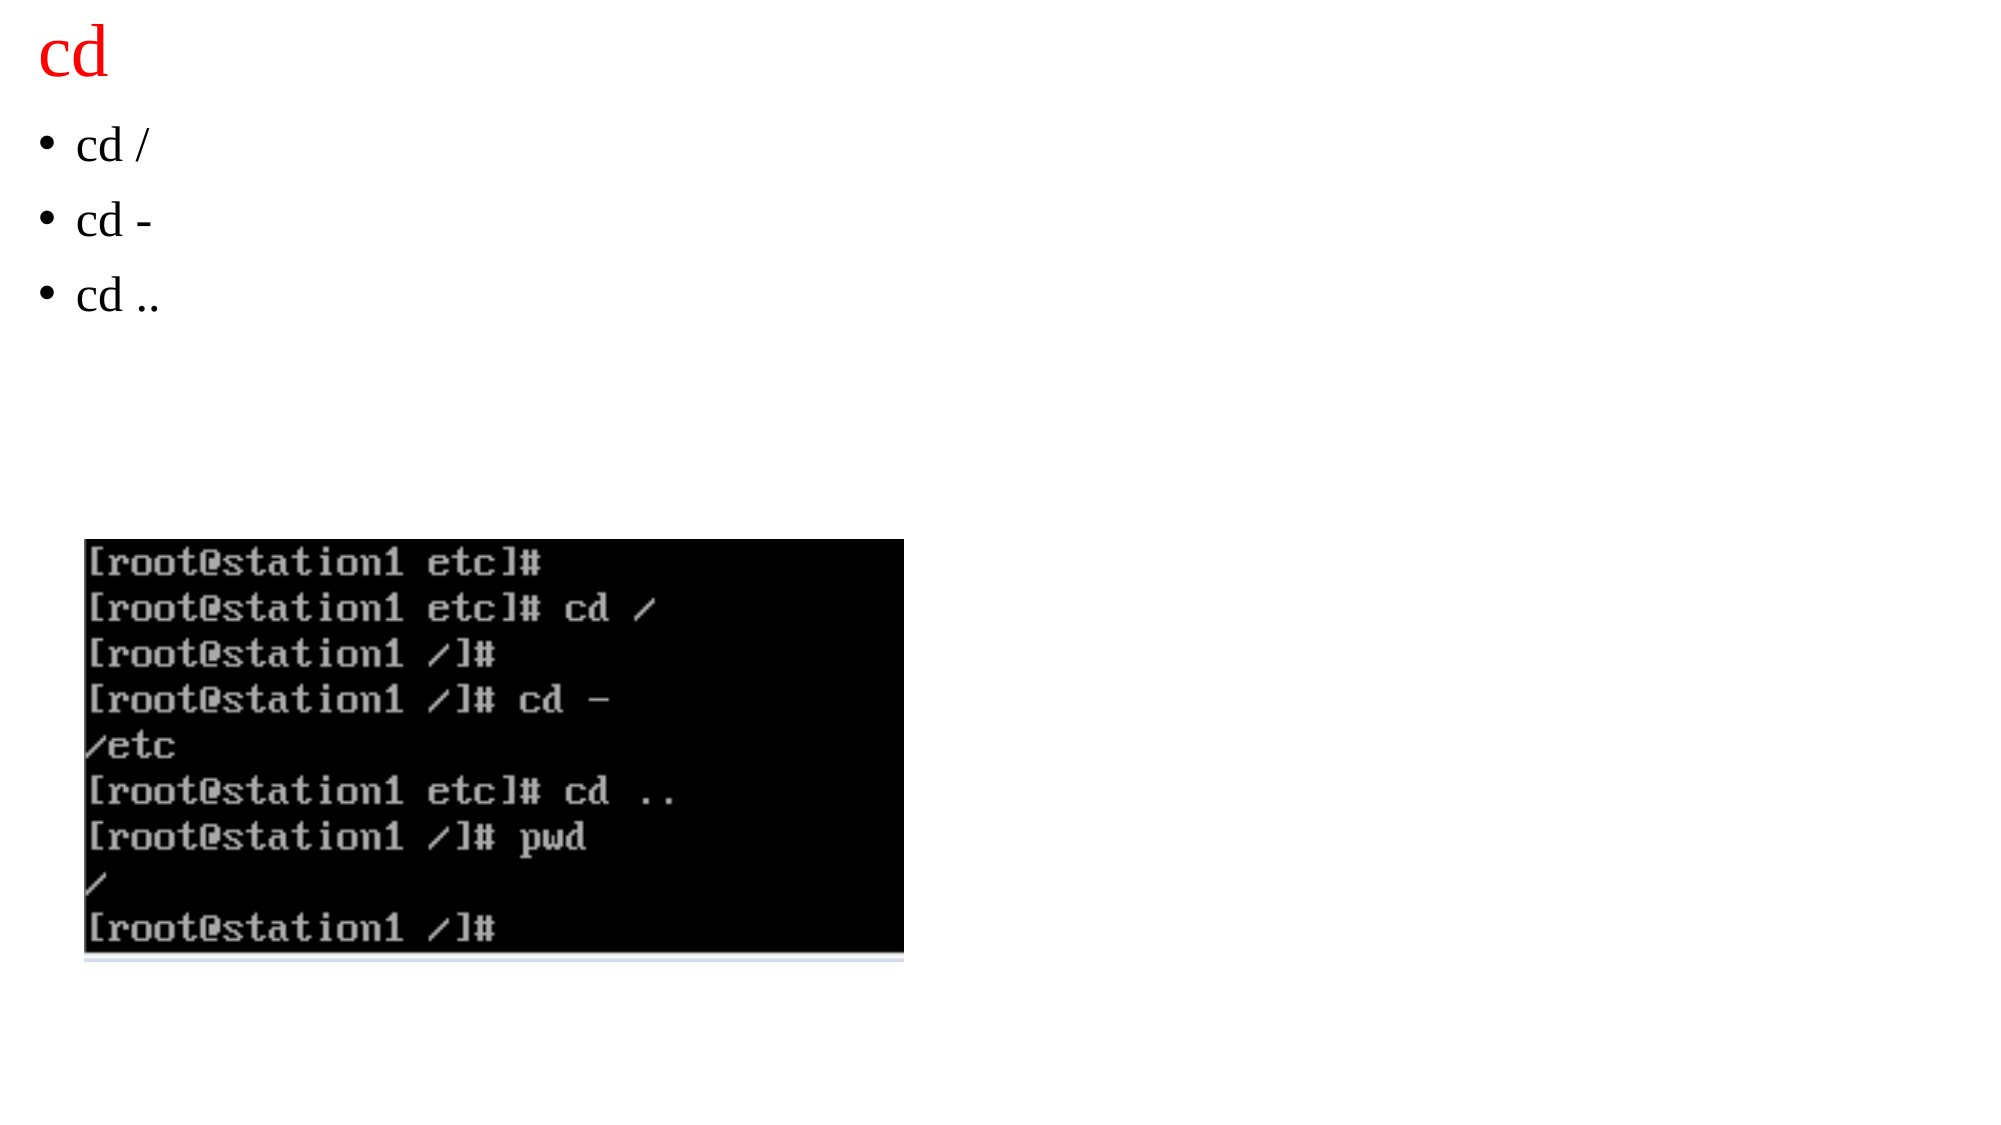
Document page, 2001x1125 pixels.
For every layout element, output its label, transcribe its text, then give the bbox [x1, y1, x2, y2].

list cd / cd - cd .. [23, 110, 1964, 349]
title cd [23, 10, 1983, 94]
picture [84, 539, 904, 962]
